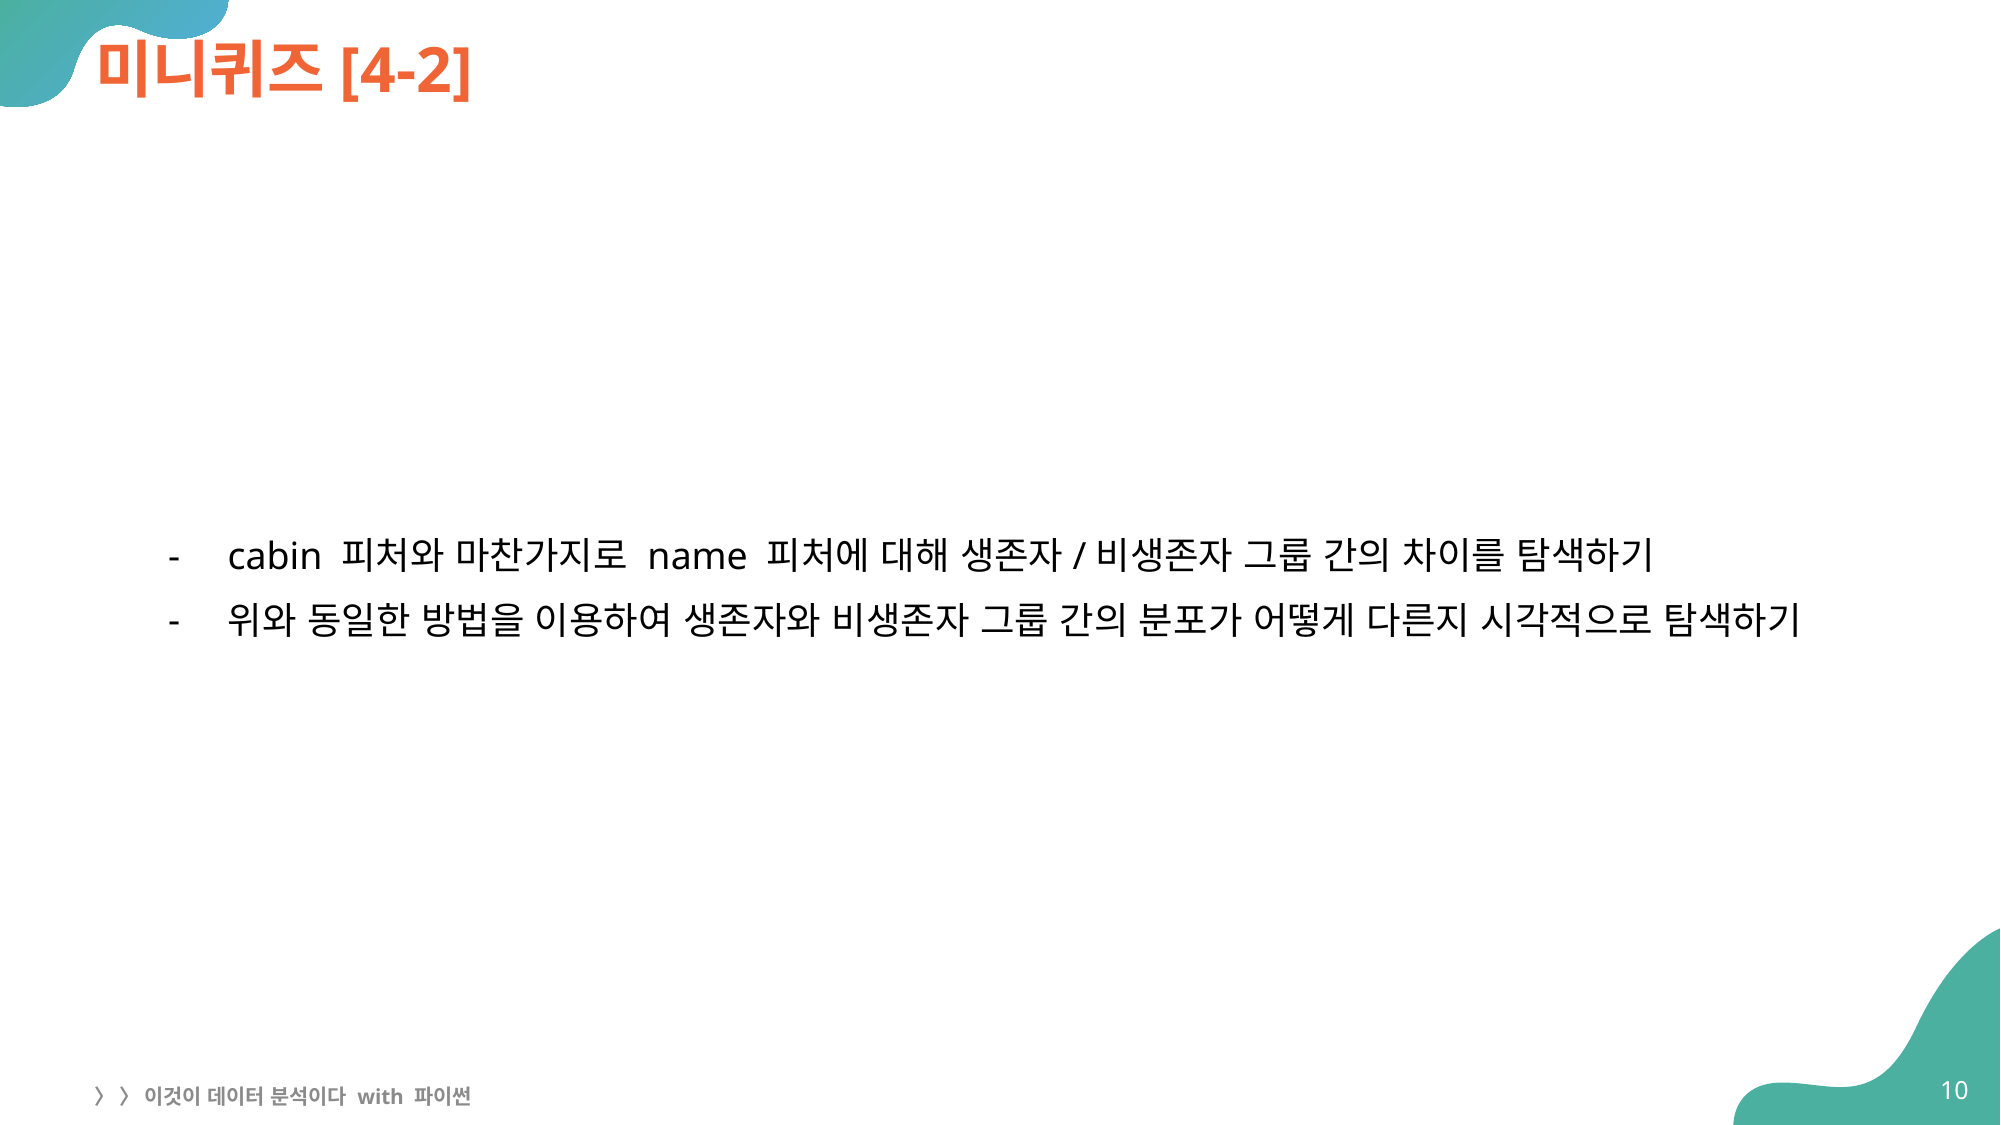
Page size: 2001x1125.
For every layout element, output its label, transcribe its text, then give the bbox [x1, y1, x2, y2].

title 미니퀴즈[4-2] [79, 17, 1931, 128]
list cabin 피처와 마찬가지로 name 피처에 대해 생존자/비생존자 그룹 간의 차이를 탐색하기 위와 동일한 방법을 이용하여 생존자와 비생존자 그룹 간의 분포가 어떻게 다른지 시각적으로 탐색하기 [79, 133, 1931, 1032]
slide_number 10 [1917, 1061, 1984, 1122]
footer 〉 〉 이것이 데이터 분석이다 with 파이썬 [79, 1078, 755, 1114]
